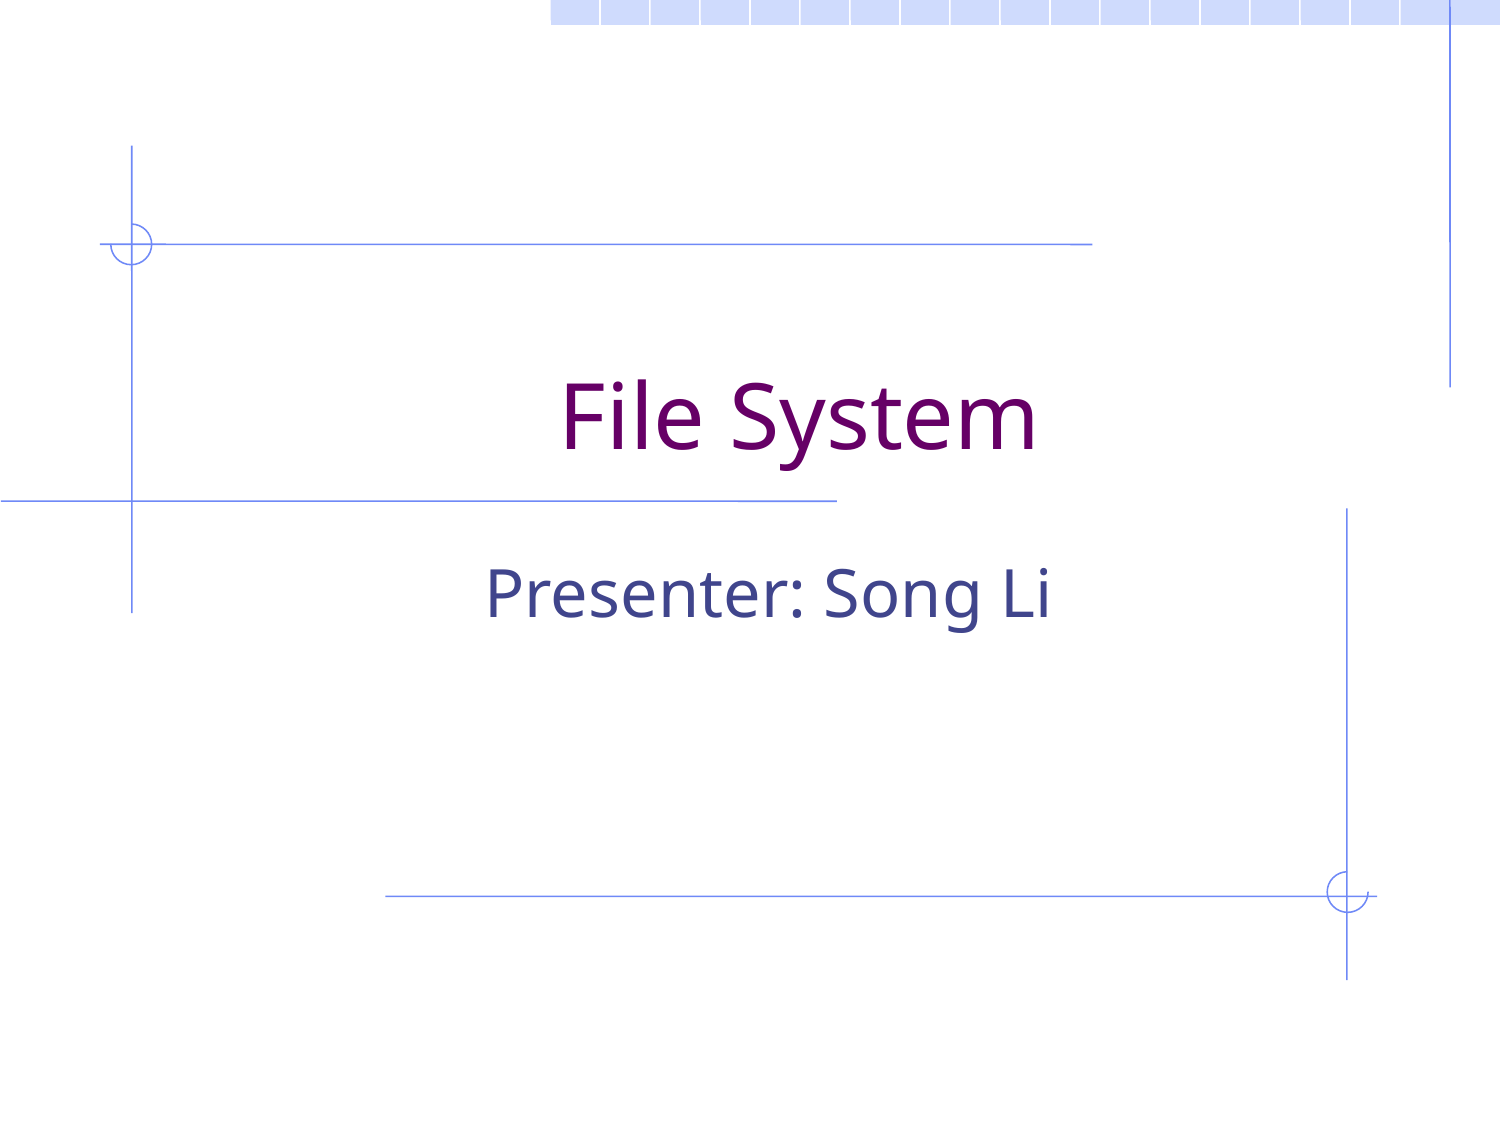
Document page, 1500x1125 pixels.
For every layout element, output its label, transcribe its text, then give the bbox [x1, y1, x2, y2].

subtitle Presenter: Song Li [324, 542, 1213, 831]
title File System [162, 287, 1438, 476]
